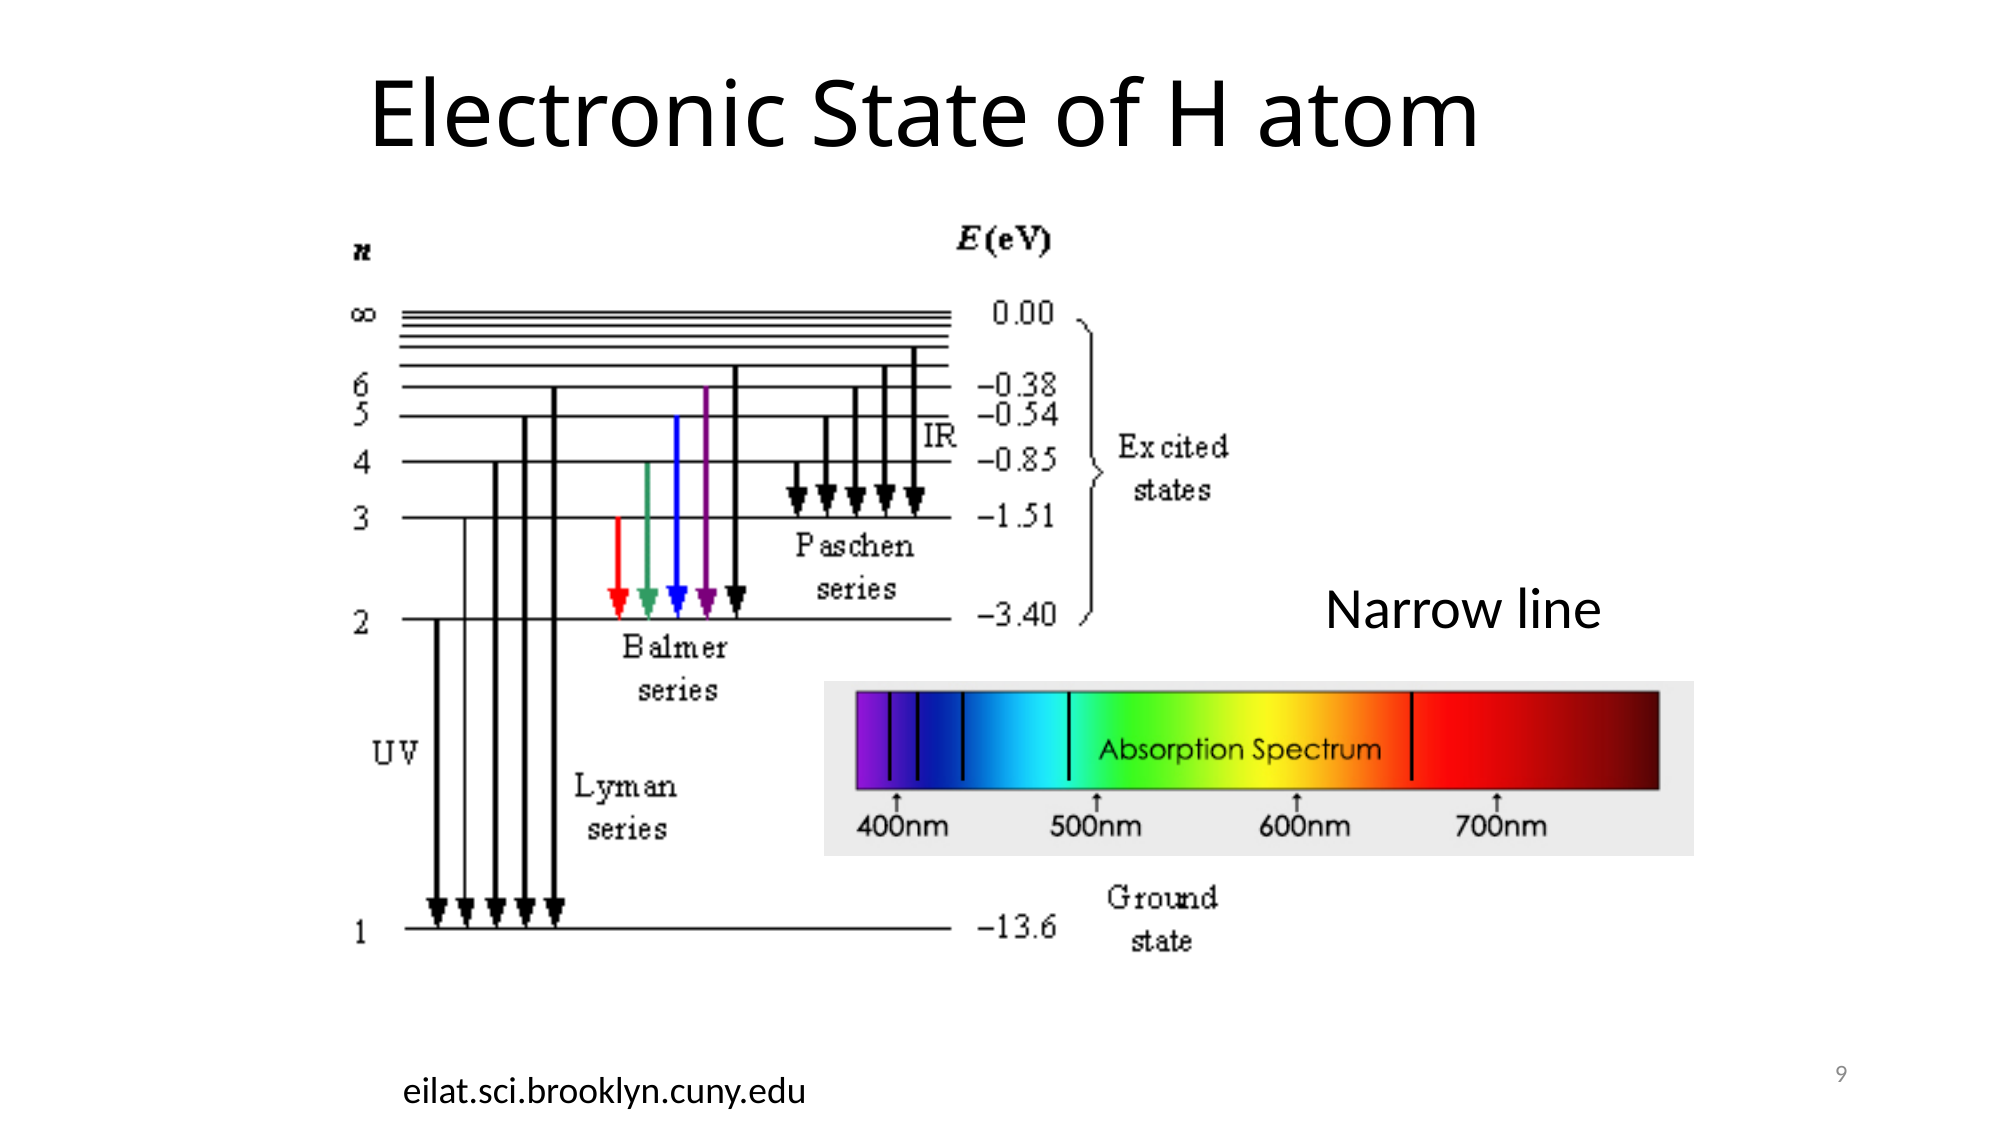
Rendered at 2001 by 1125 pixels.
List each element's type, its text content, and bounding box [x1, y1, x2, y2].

text_box eilat.sci.brooklyn.cuny.edu [388, 1058, 822, 1119]
slide_number 9 [1412, 1042, 1863, 1103]
text_box Electronic State of H atom [353, 59, 1647, 278]
text_box Narrow line [1311, 562, 1618, 648]
picture [291, 197, 1694, 975]
